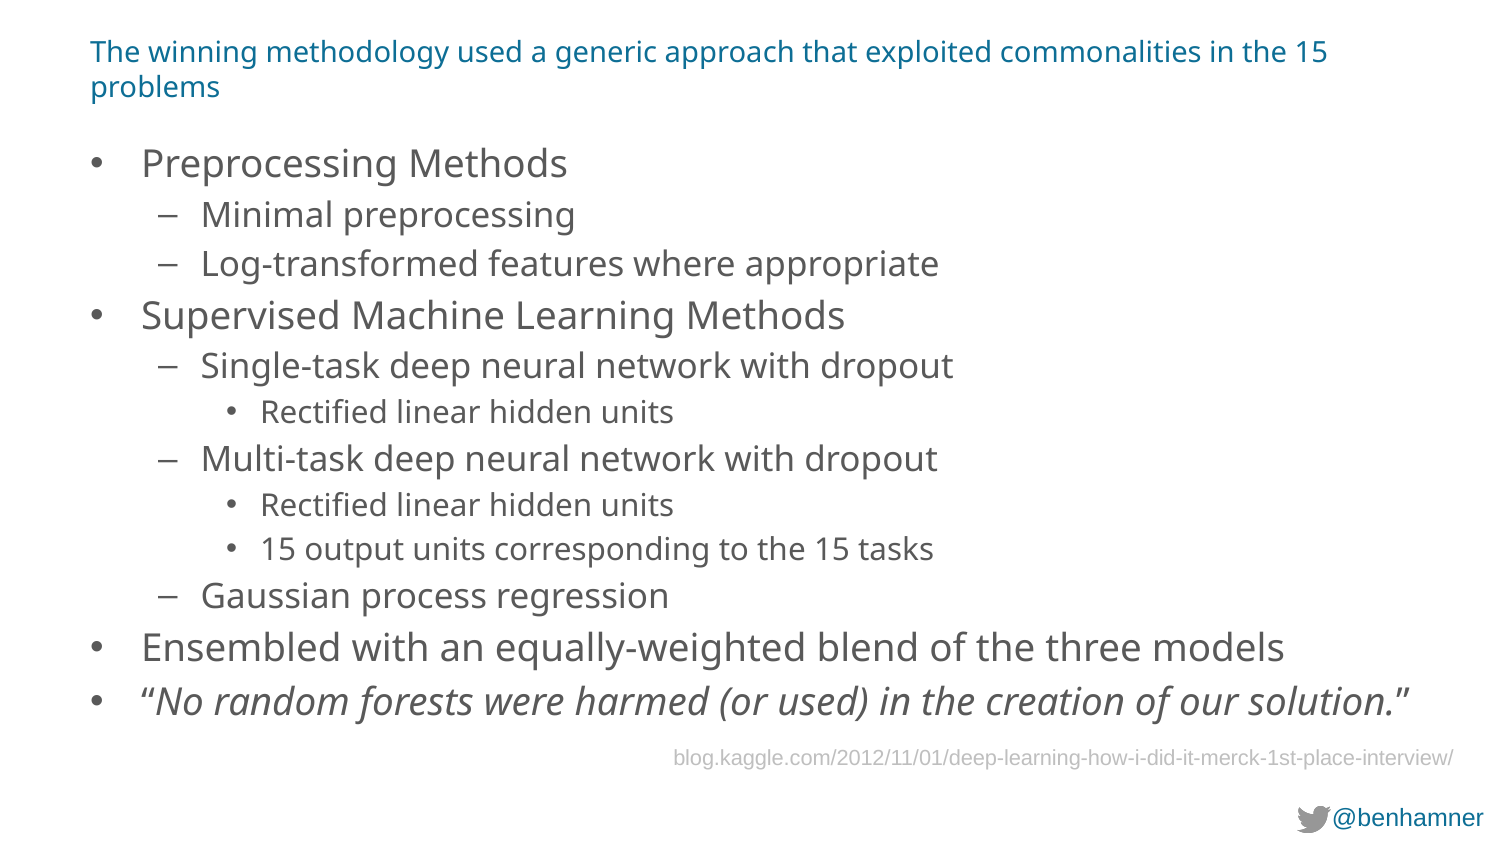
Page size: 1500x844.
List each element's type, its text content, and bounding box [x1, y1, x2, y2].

title The winning methodology used a generic approach that exploited commonalities in the 15 problems [74, 33, 1426, 104]
text_box blog.kaggle.com/2012/11/01/deep-learning-how-i-did-it-merck-1st-place-interview/ [578, 736, 1470, 778]
list Preprocessing Methods Minimal preprocessing Log-transformed features where appropriate Supervised Machine Learning Methods Single-task deep neural network with dropout Rectified linear hidden units Multi-task deep neural network with dropout Rectified linear hidden units 15 output units corresponding to the 15 tasks Gaussian process regression Ensembled with an equally-weighted blend of the three models “No random forests were harmed (or used) in the creation of our solution.” [74, 131, 1426, 754]
